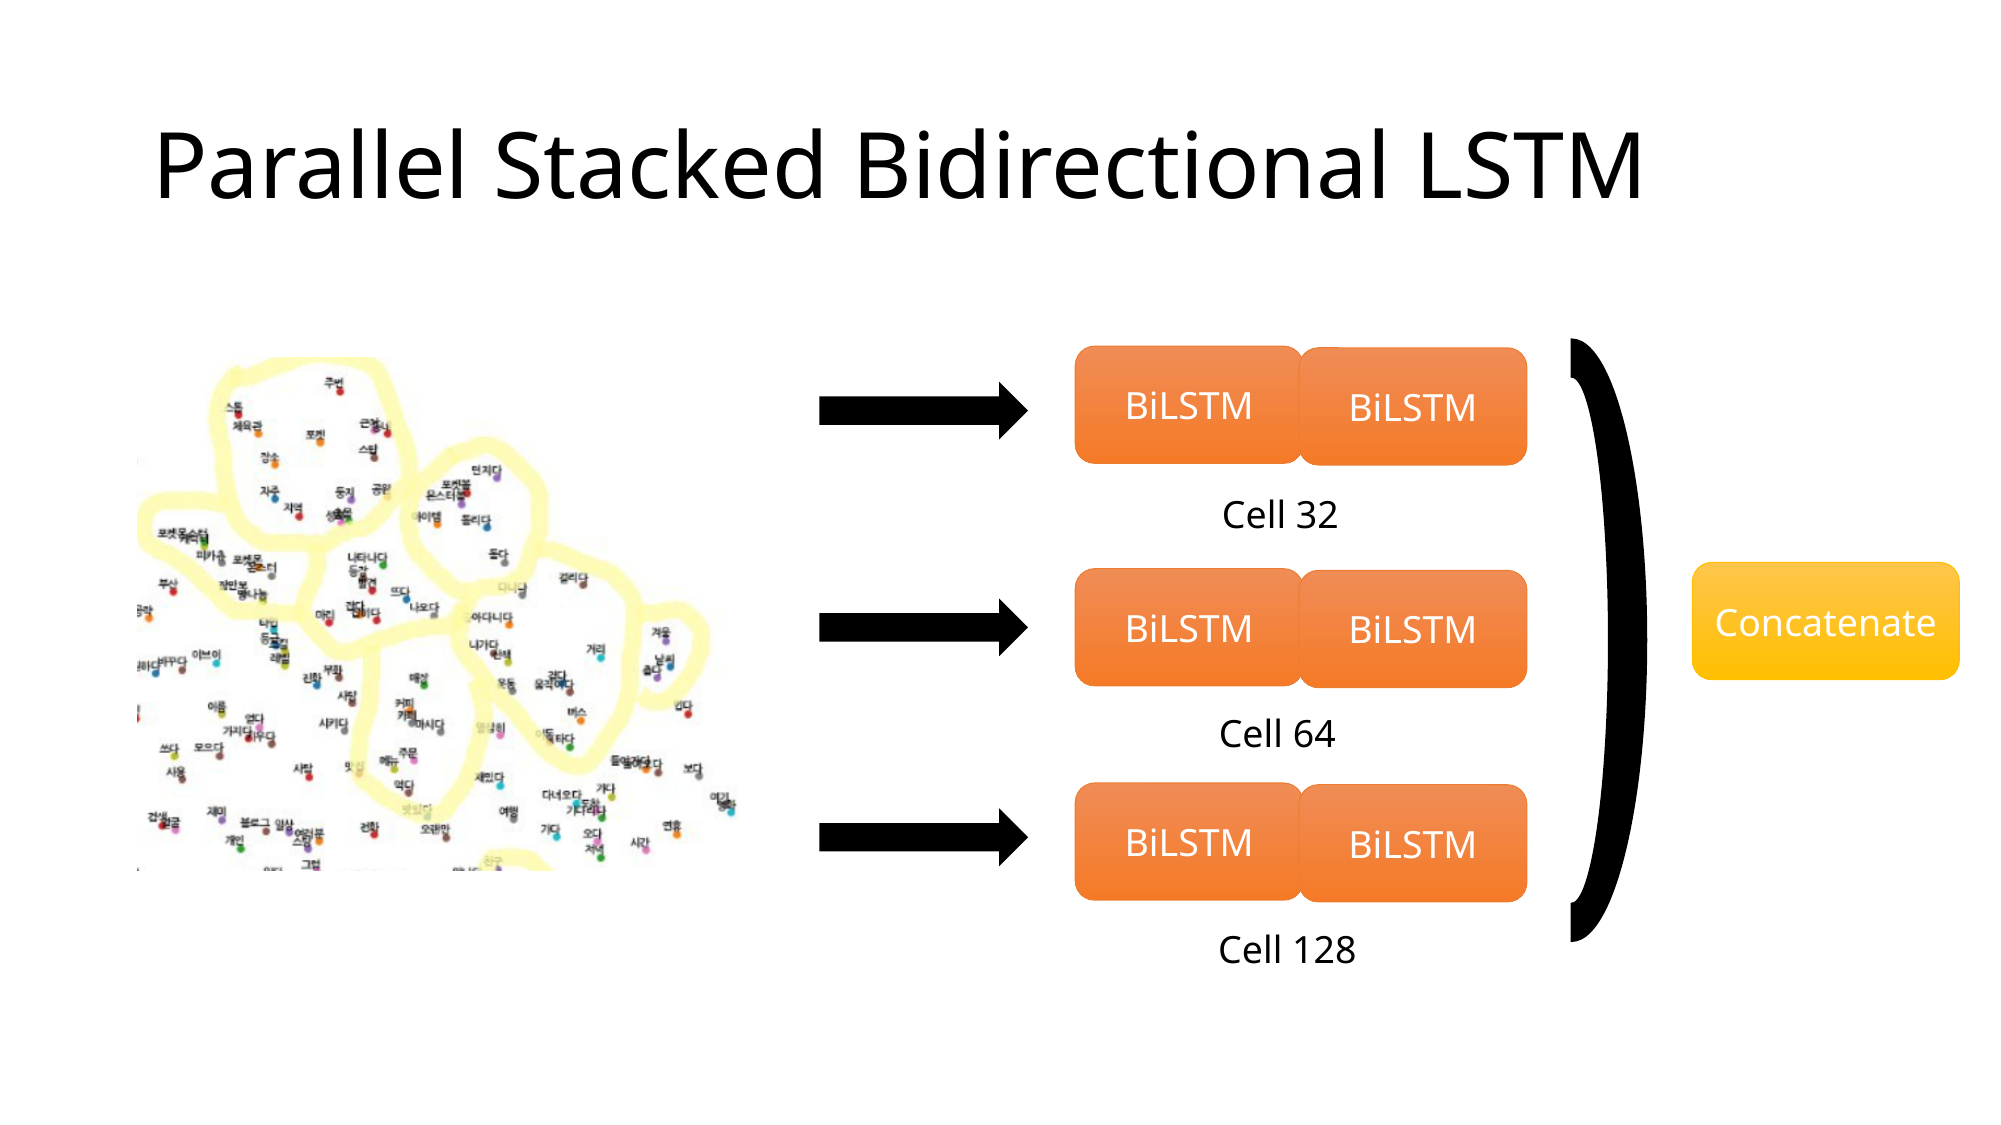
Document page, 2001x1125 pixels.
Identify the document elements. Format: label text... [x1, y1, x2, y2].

title Parallel Stacked Bidirectional LSTM [137, 59, 1863, 278]
picture [137, 357, 739, 871]
text_box [819, 381, 1029, 440]
text_box BiLSTM [1074, 345, 1302, 464]
text_box BiLSTM [1298, 784, 1528, 903]
text_box BiLSTM [1298, 569, 1528, 689]
text_box BiLSTM [1074, 782, 1302, 901]
text_box Cell 32 [1207, 483, 1531, 543]
text_box Cell 64 [1203, 702, 1528, 762]
text_box [1570, 338, 1648, 943]
text_box [819, 598, 1029, 657]
text_box BiLSTM [1298, 347, 1528, 466]
text_box [819, 808, 1029, 867]
text_box BiLSTM [1074, 568, 1301, 687]
text_box Cell 128 [1203, 918, 1527, 978]
text_box Concatenate [1691, 561, 1960, 681]
